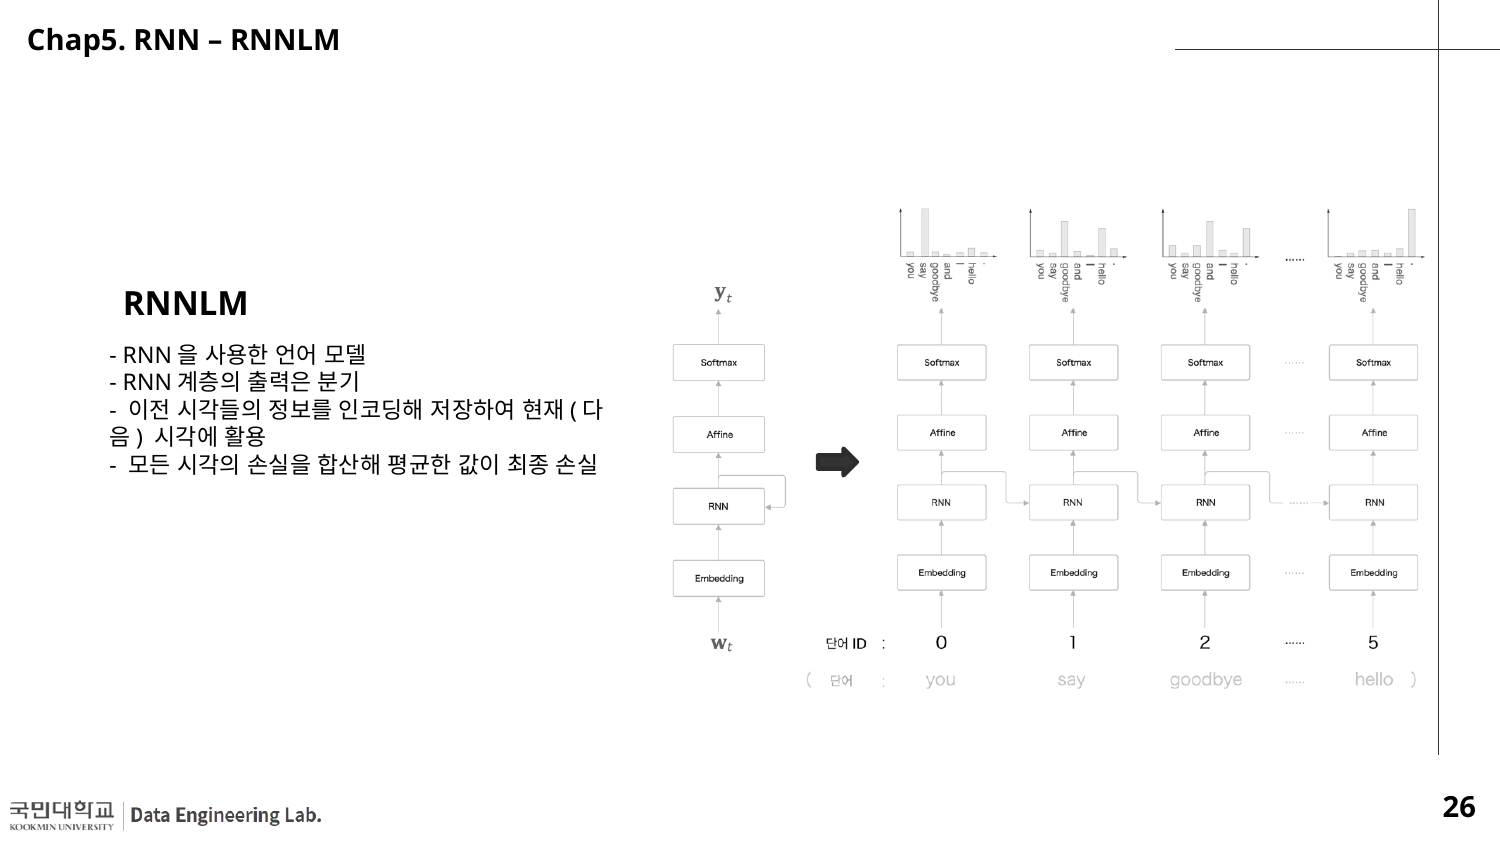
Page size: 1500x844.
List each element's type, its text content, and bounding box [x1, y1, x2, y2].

text_box RNNLM [108, 274, 311, 330]
picture [670, 204, 1429, 693]
text_box - RNN을 사용한 언어 모델 - RNN계층의 출력은 분기 - 이전 시각들의 정보를 인코딩해 저장하여 현재(다음) 시각에 활용 - 모든 시각의 손실을 합산해 평균한 값이 최종 손실 [94, 332, 645, 485]
text_box Chap5. RNN – RNNLM [12, 13, 977, 64]
picture [5, 797, 328, 836]
text_box 26 [1427, 781, 1491, 831]
